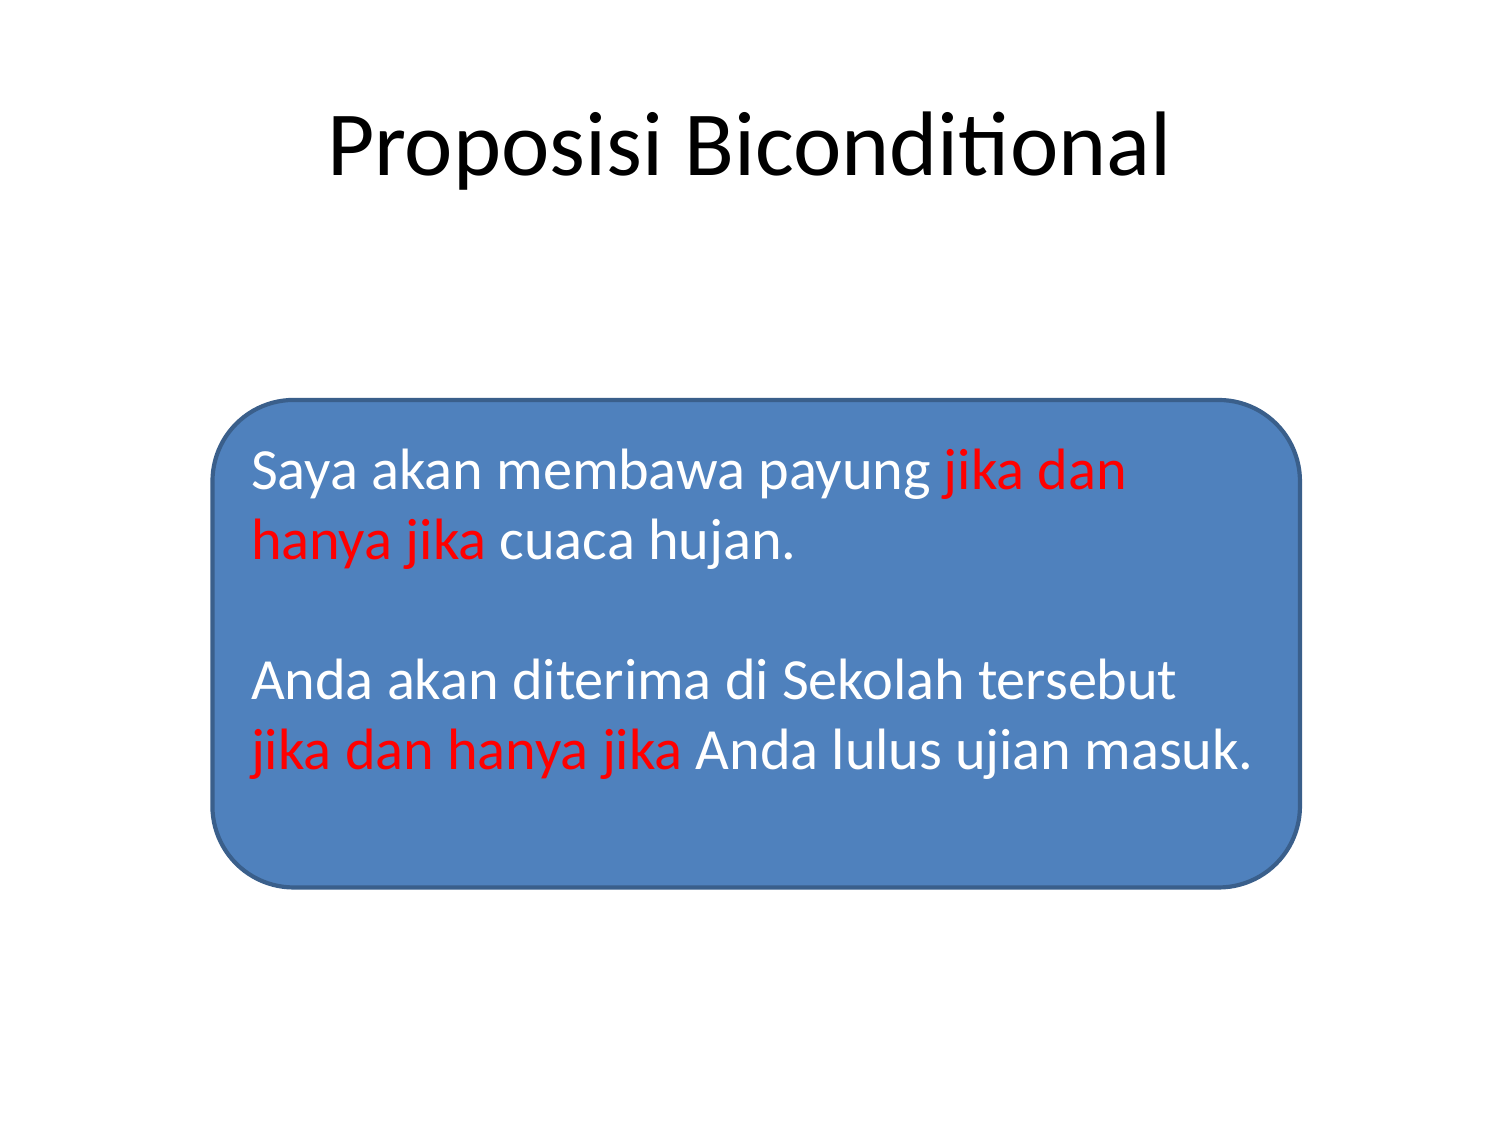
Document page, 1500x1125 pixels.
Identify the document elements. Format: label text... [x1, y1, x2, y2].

text_box Saya akan membawa payung jika dan hanya jika cuaca hujan. Anda akan diterima di Sekolah tersebut jika dan hanya jika Anda lulus ujian masuk. [210, 397, 1303, 890]
title Proposisi Biconditional [75, 45, 1425, 233]
